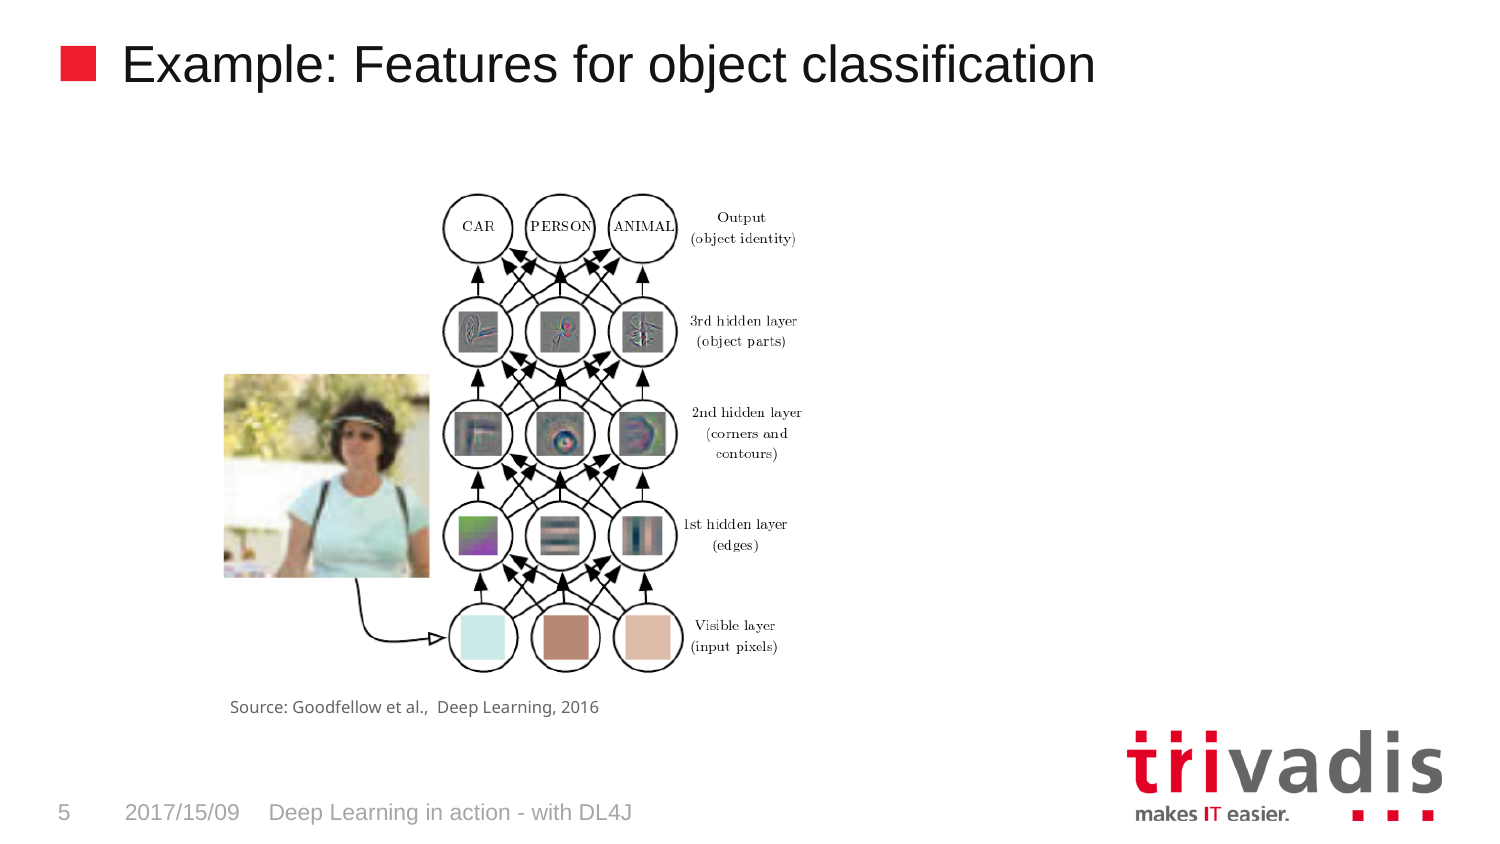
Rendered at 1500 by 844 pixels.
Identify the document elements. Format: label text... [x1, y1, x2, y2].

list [137, 153, 837, 692]
picture [1127, 730, 1442, 821]
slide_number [109, 788, 258, 834]
footer Deep Learning in action - with DL4J [258, 788, 897, 834]
text_box Source: Goodfellow et al., Deep Learning, 2016 [229, 699, 720, 717]
slide_number 5 [42, 788, 109, 834]
title Example: Features for object classification [103, 20, 1442, 140]
